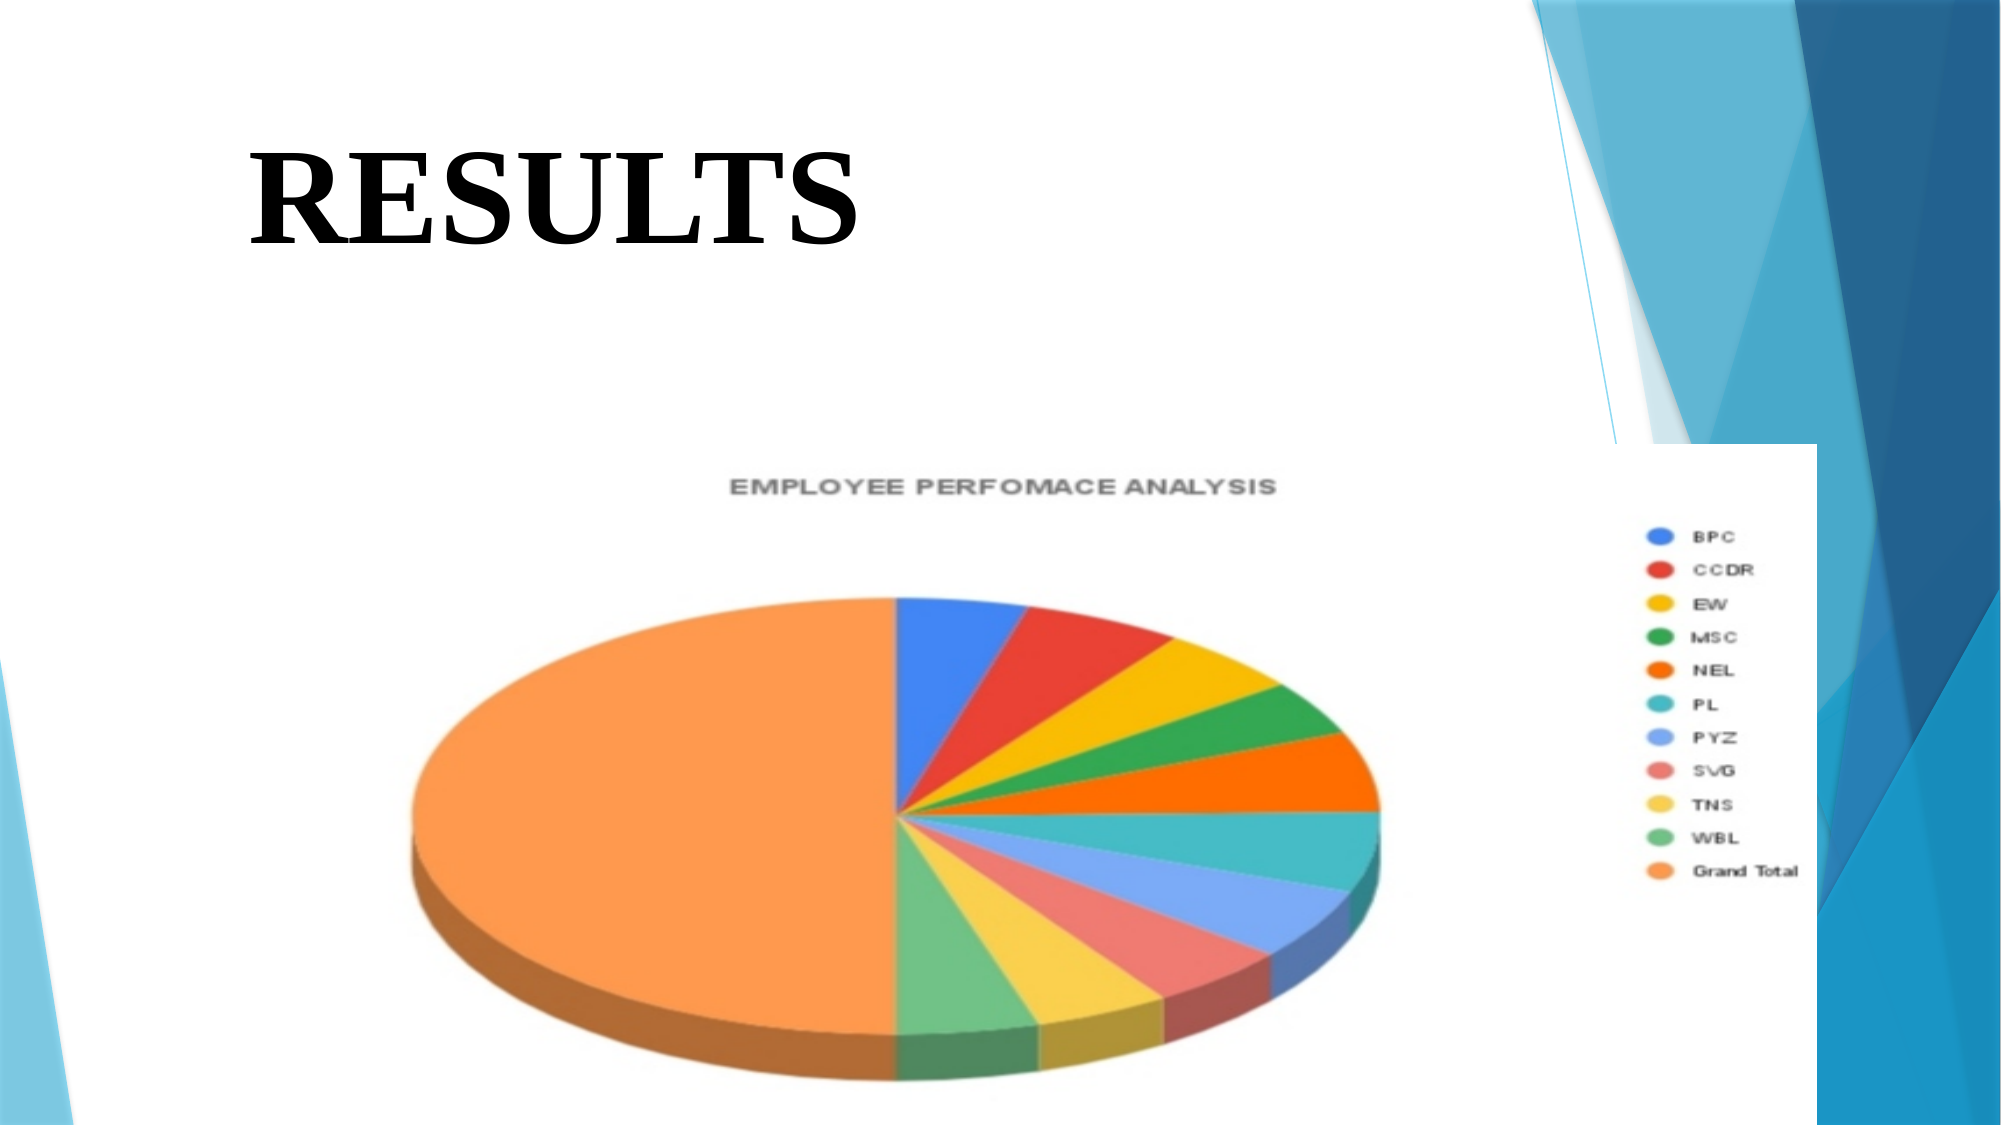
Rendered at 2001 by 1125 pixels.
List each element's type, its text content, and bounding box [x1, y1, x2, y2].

picture [353, 443, 1818, 1125]
text_box RESULTS [95, 98, 1235, 278]
